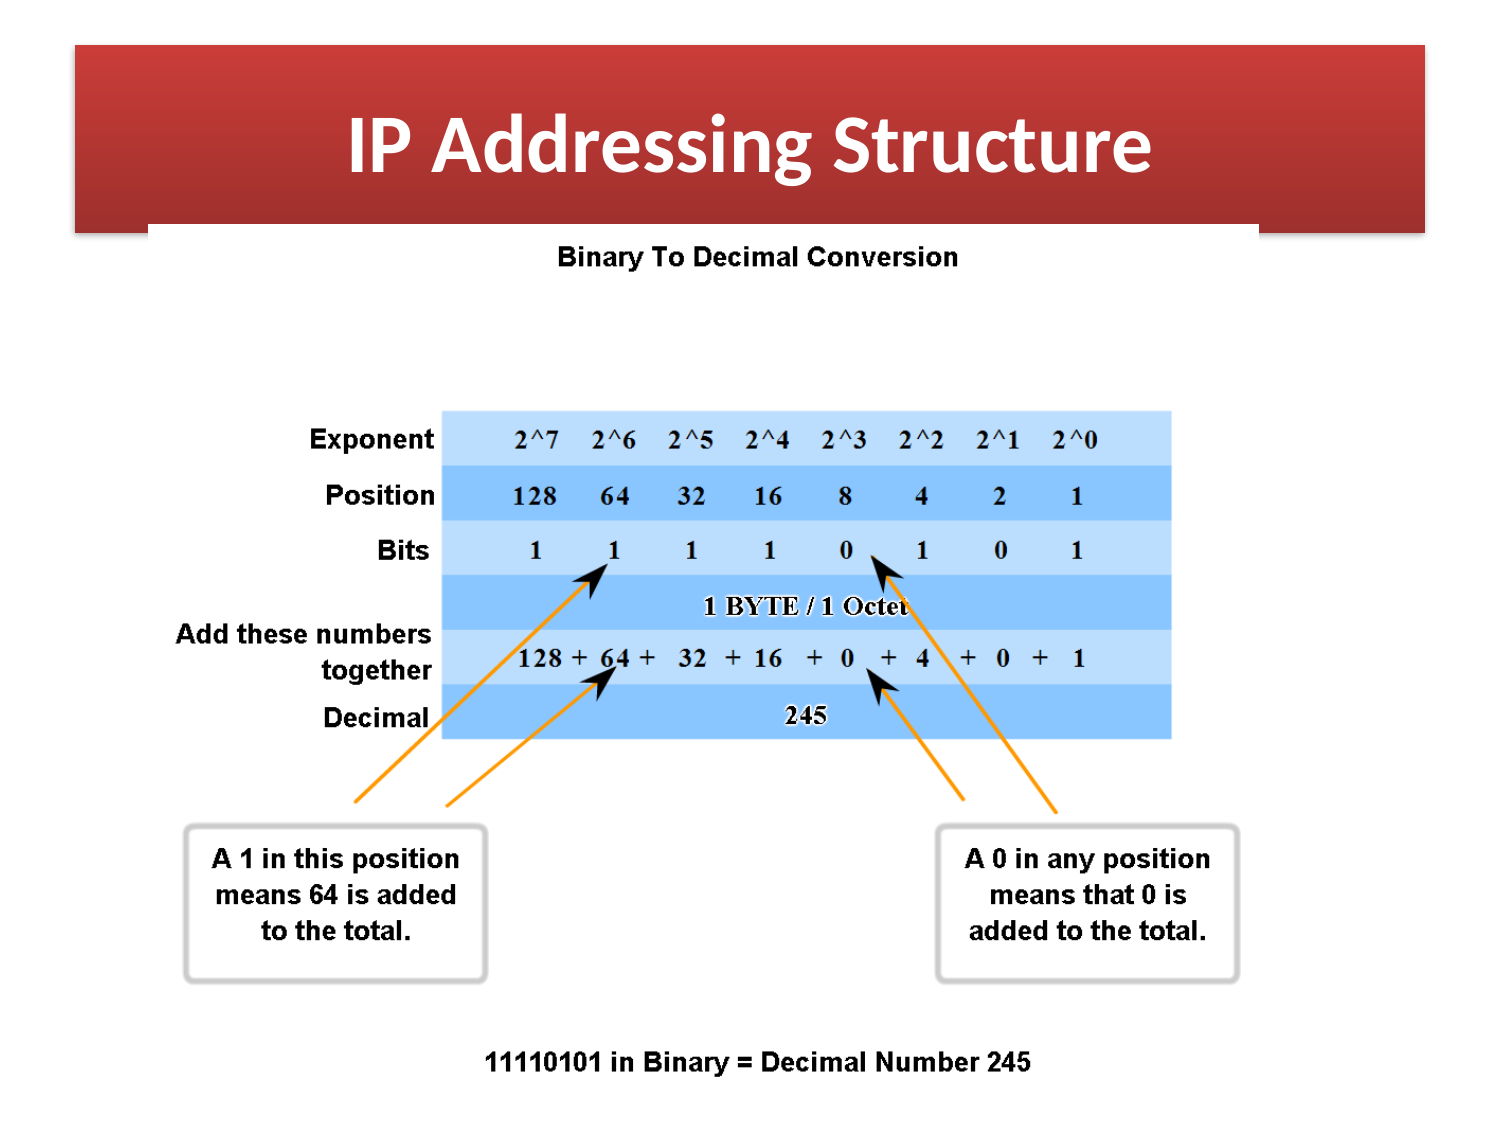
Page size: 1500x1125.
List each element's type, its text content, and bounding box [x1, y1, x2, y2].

picture [148, 224, 1259, 1080]
title IP Addressing Structure [75, 45, 1425, 233]
